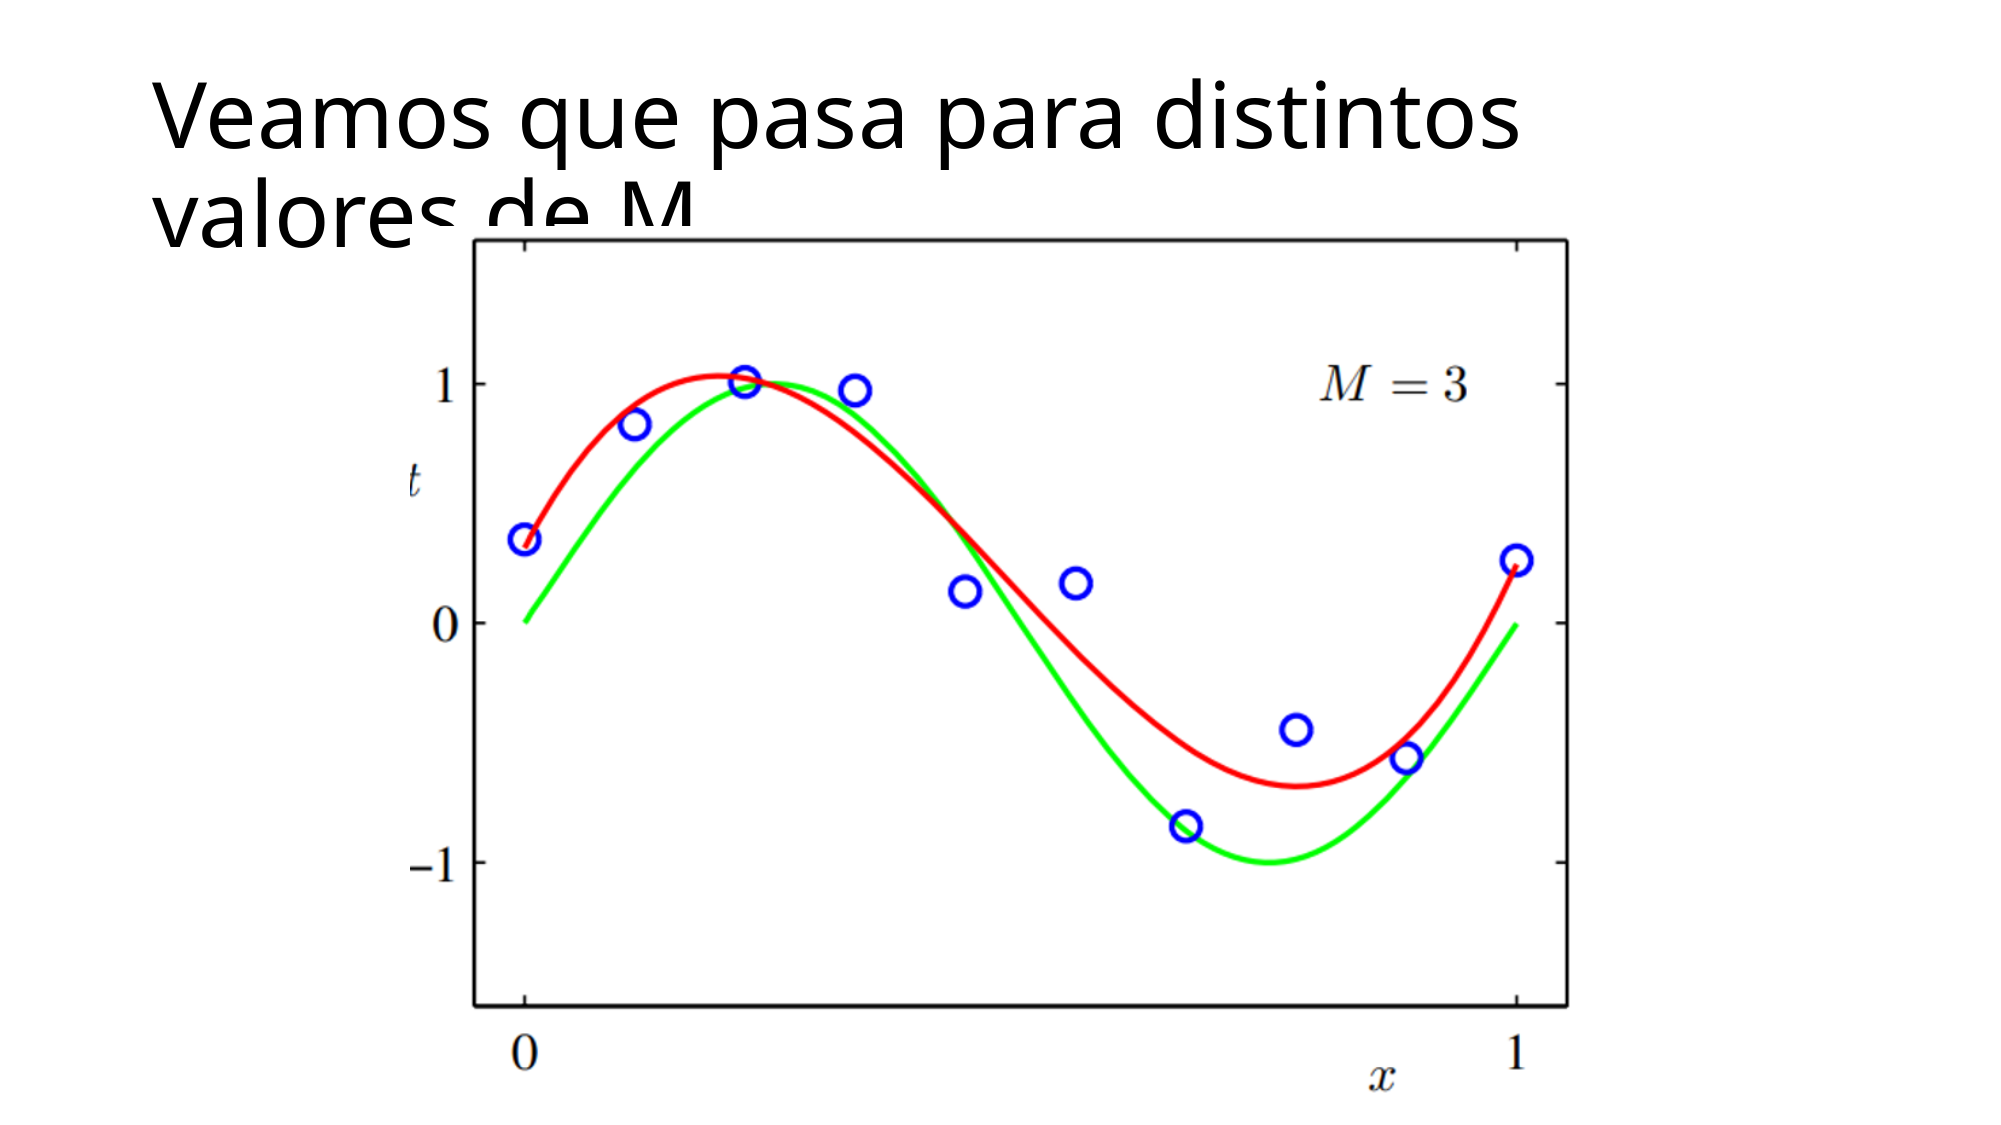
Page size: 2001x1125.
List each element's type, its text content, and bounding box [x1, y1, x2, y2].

title Veamos que pasa para distintos valores de M [137, 59, 1863, 278]
picture [410, 226, 1590, 1095]
